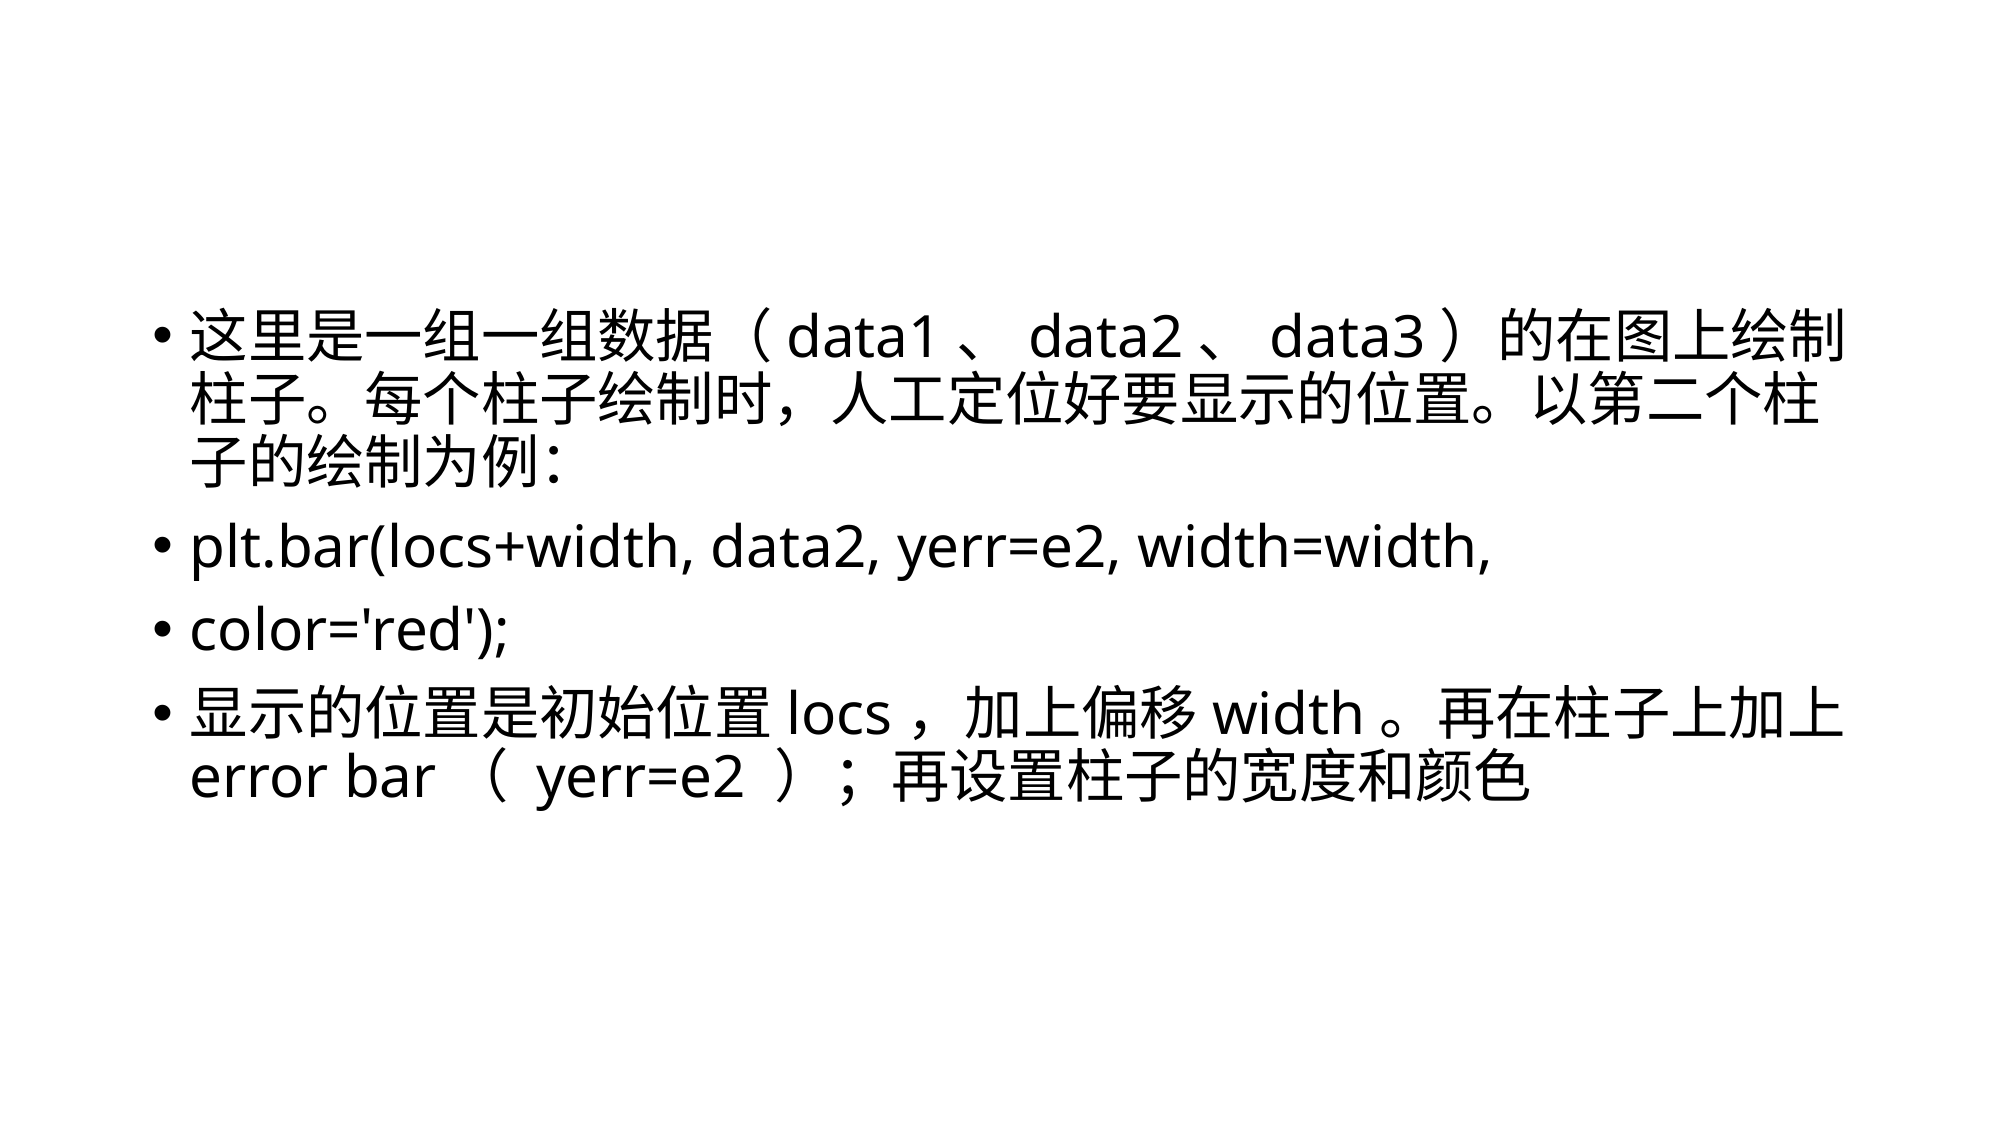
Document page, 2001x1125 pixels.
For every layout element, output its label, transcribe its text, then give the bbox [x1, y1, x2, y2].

list 这里是一组一组数据（data1、data2、data3）的在图上绘制柱子。每个柱子绘制时，人工定位好要显示的位置。以第二个柱子的绘制为例： plt.bar(locs+width, data2, yerr=e2, width=width, color='red'); 显示的位置是初始位置locs，加上偏移width。再在柱子上加上error bar（ yerr=e2 ）；再设置柱子的宽度和颜色 [137, 299, 1863, 1014]
